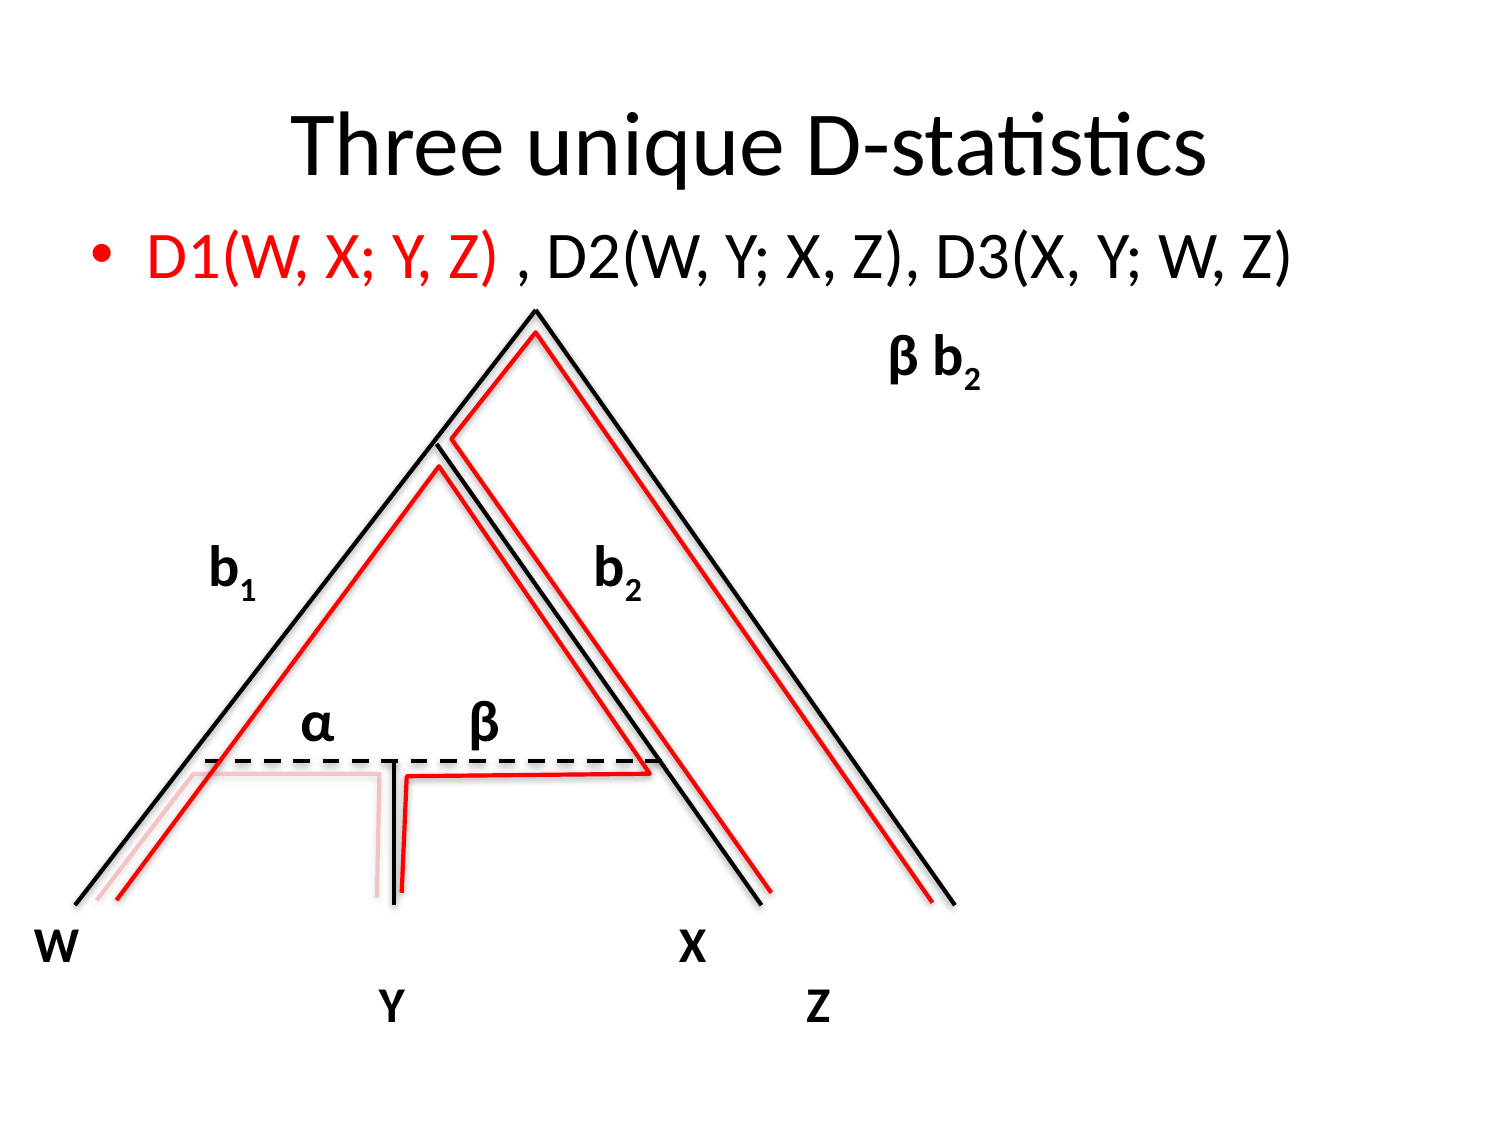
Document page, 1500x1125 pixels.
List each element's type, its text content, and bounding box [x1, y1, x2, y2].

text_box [74, 309, 534, 906]
text_box W X Y Z [19, 905, 1109, 1040]
text_box β b2 [956, 309, 1233, 484]
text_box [535, 309, 956, 906]
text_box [436, 443, 762, 906]
title Three unique D-statistics [75, 45, 1425, 204]
table_cell 42.7 [198, 762, 394, 773]
list D1(W, X; Y, Z) , D2(W, Y; X, Z), D3(X, Y; W, Z) [75, 204, 1425, 947]
table_cell 42.7 [395, 762, 435, 906]
